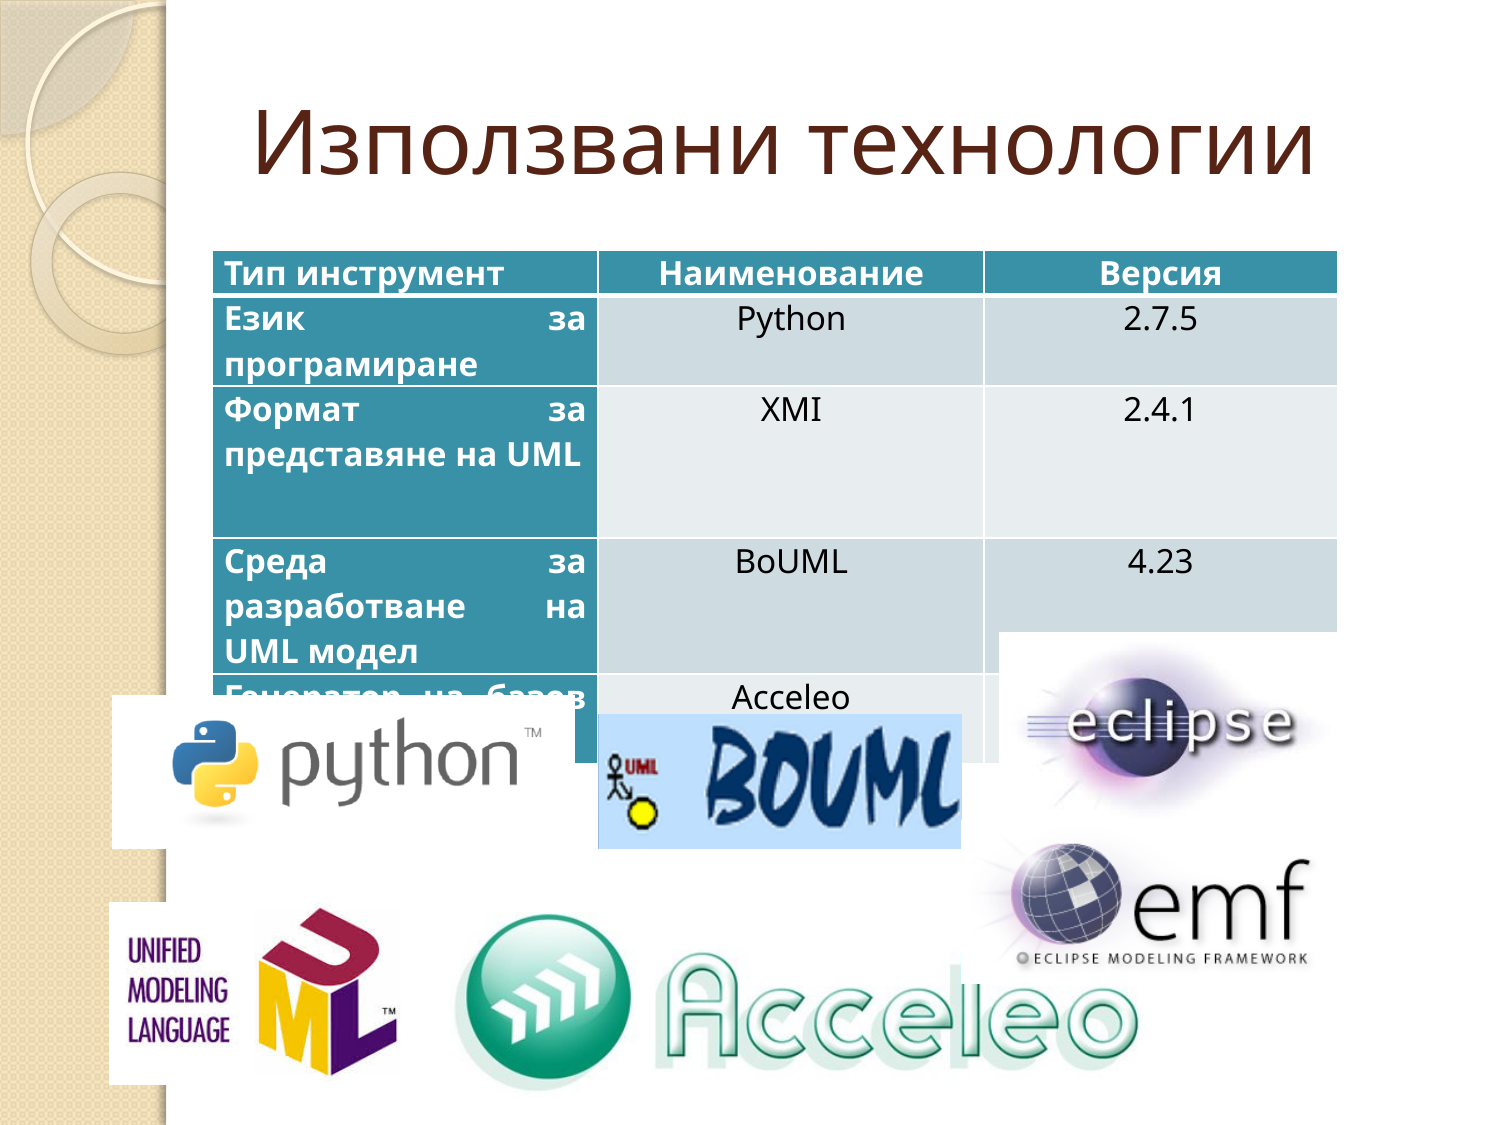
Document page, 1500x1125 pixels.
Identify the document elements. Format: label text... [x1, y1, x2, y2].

table_cell Acceleo [599, 675, 983, 763]
table_cell BoUML [599, 539, 983, 673]
table_cell 3.4.2 [985, 675, 992, 763]
table_cell 2.7.5 [985, 298, 1337, 385]
table_cell XMI [599, 387, 983, 537]
table_header Тип инструмент [213, 251, 597, 293]
table_cell 4.23 [985, 539, 1337, 673]
table_header Наименование [599, 251, 983, 293]
table_cell 2.4.1 [985, 387, 1337, 537]
picture [112, 695, 576, 850]
table_cell Език за програмиране [213, 298, 597, 385]
table_cell Генератор на базов код [213, 675, 597, 763]
table_cell Python [599, 298, 983, 385]
title Използвани технологии [235, 45, 1466, 233]
picture [109, 901, 426, 1086]
table_cell Формат за представяне на UML [213, 387, 597, 537]
table_header Версия [985, 251, 1337, 293]
picture [449, 632, 1349, 1098]
table_cell Среда за разработване на UML модел [213, 539, 597, 673]
